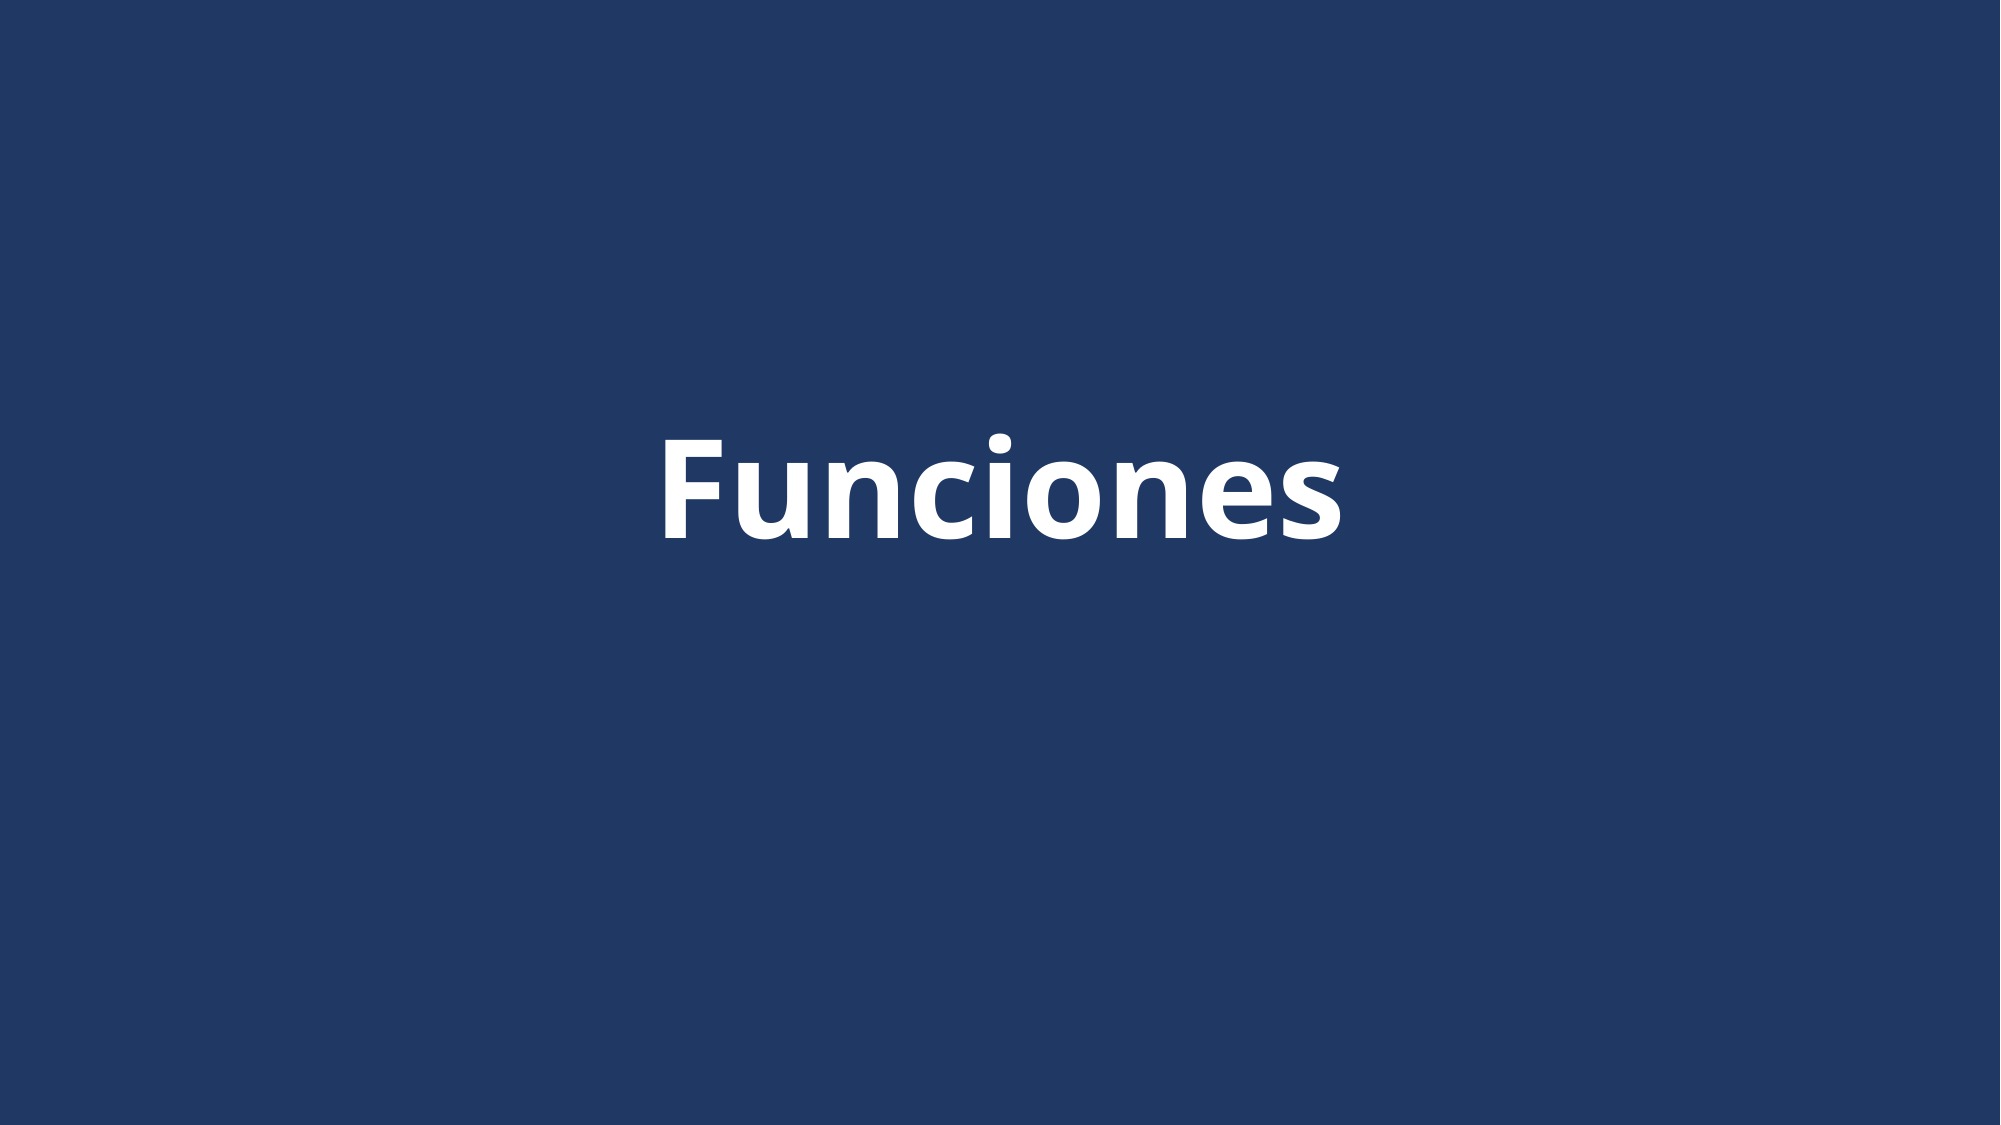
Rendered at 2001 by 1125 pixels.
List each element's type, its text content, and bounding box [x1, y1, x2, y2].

title Funciones [249, 184, 1750, 576]
